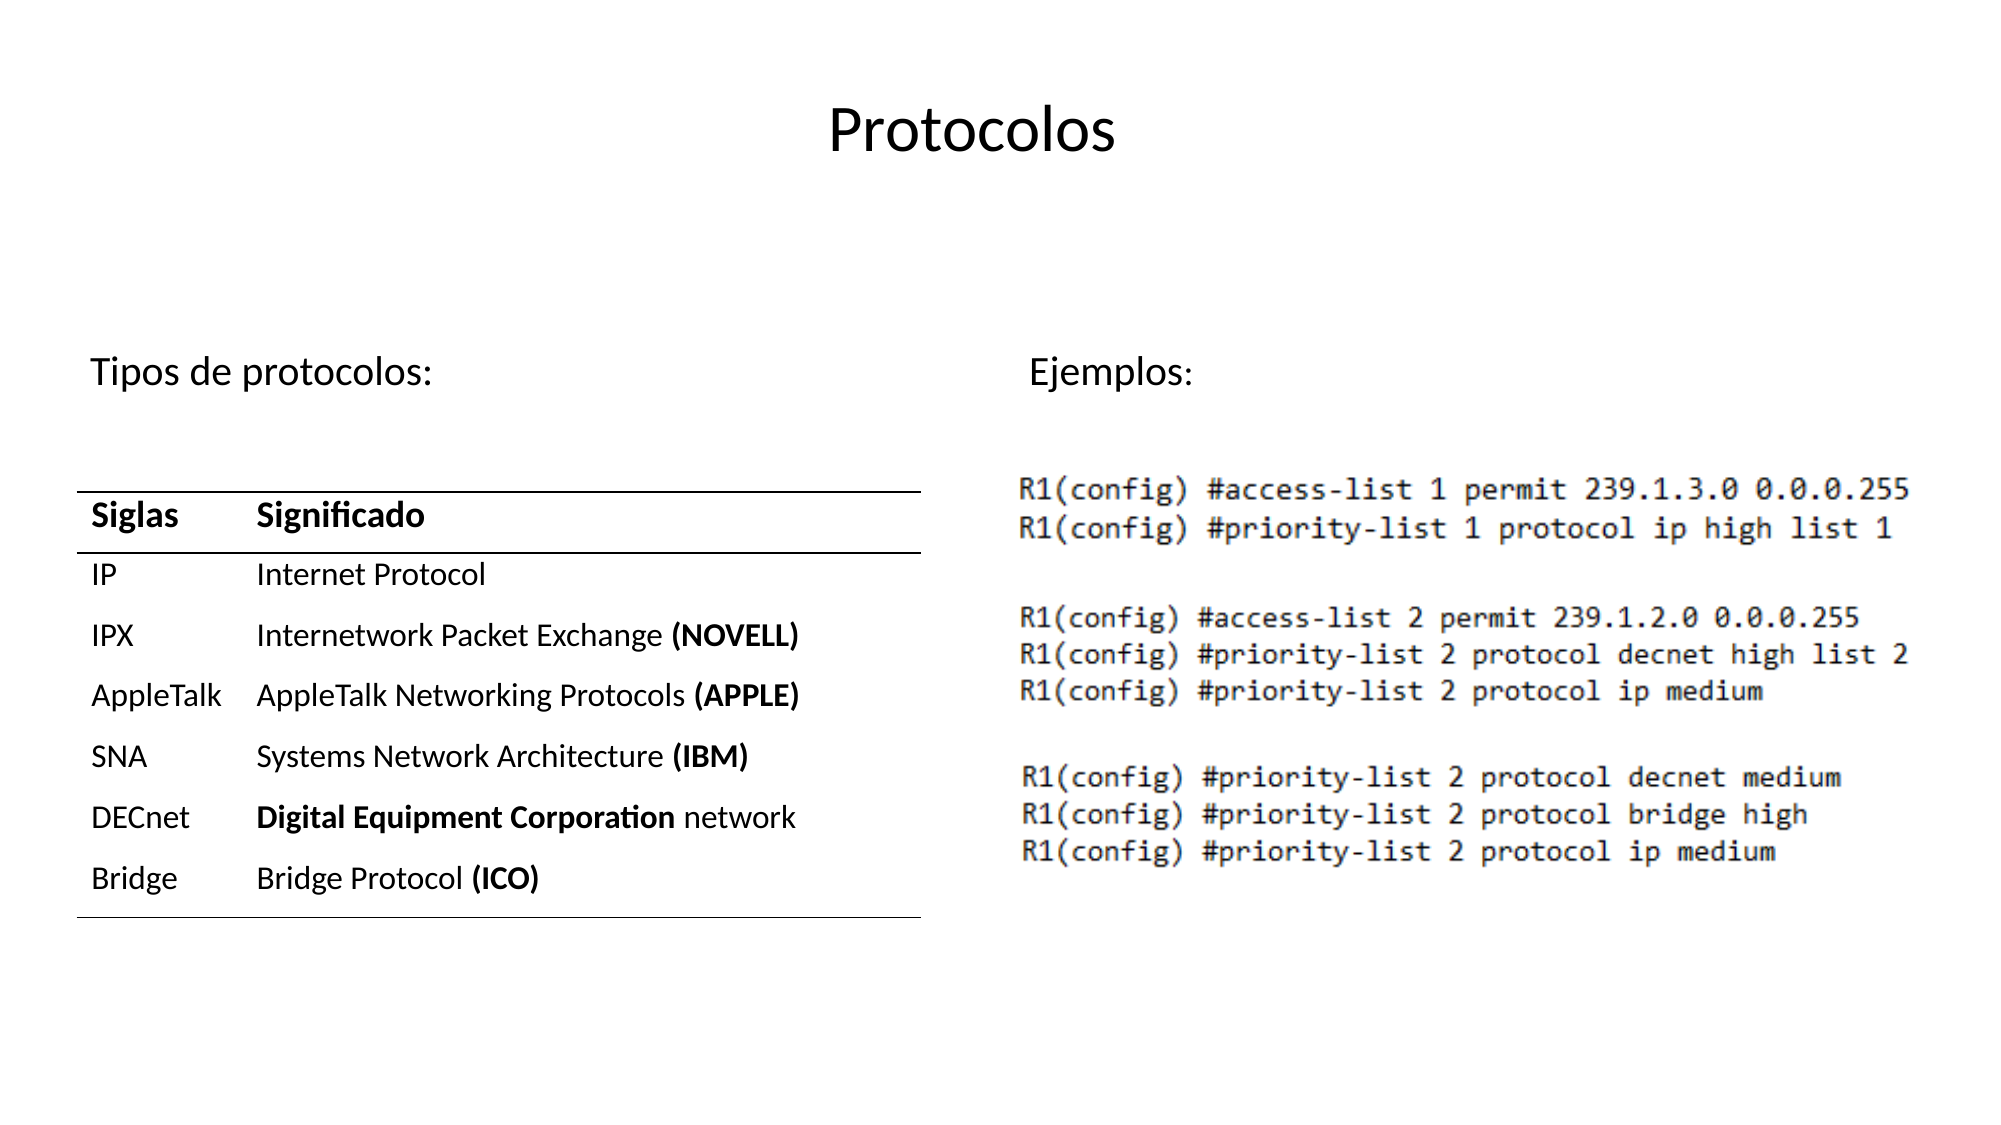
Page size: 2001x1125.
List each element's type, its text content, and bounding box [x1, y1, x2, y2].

text_box Ejemplos: [1014, 336, 1940, 491]
picture [1019, 448, 1934, 569]
table_cell Systems Network Architecture (IBM) [242, 735, 921, 796]
table_cell Bridge Protocol (ICO) [242, 857, 921, 917]
picture [1014, 585, 1929, 726]
table_cell SNA [77, 735, 242, 796]
table_cell Internetwork Packet Exchange (NOVELL) [242, 613, 921, 674]
table_header Siglas [77, 493, 242, 552]
picture [1014, 748, 1862, 888]
table_cell Bridge [77, 857, 242, 917]
text_box Protocolos [147, 77, 1798, 172]
table_cell Internet Protocol [242, 554, 921, 613]
table_cell DECnet [77, 796, 242, 857]
table_cell IPX [77, 613, 242, 674]
text_box Tipos de protocolos: [75, 336, 892, 401]
table_cell AppleTalk Networking Protocols (APPLE) [242, 674, 921, 735]
table_header Significado [242, 493, 921, 552]
table_cell Digital Equipment Corporation network [242, 796, 921, 857]
table_cell AppleTalk [77, 674, 242, 735]
table_cell IP [77, 554, 242, 613]
